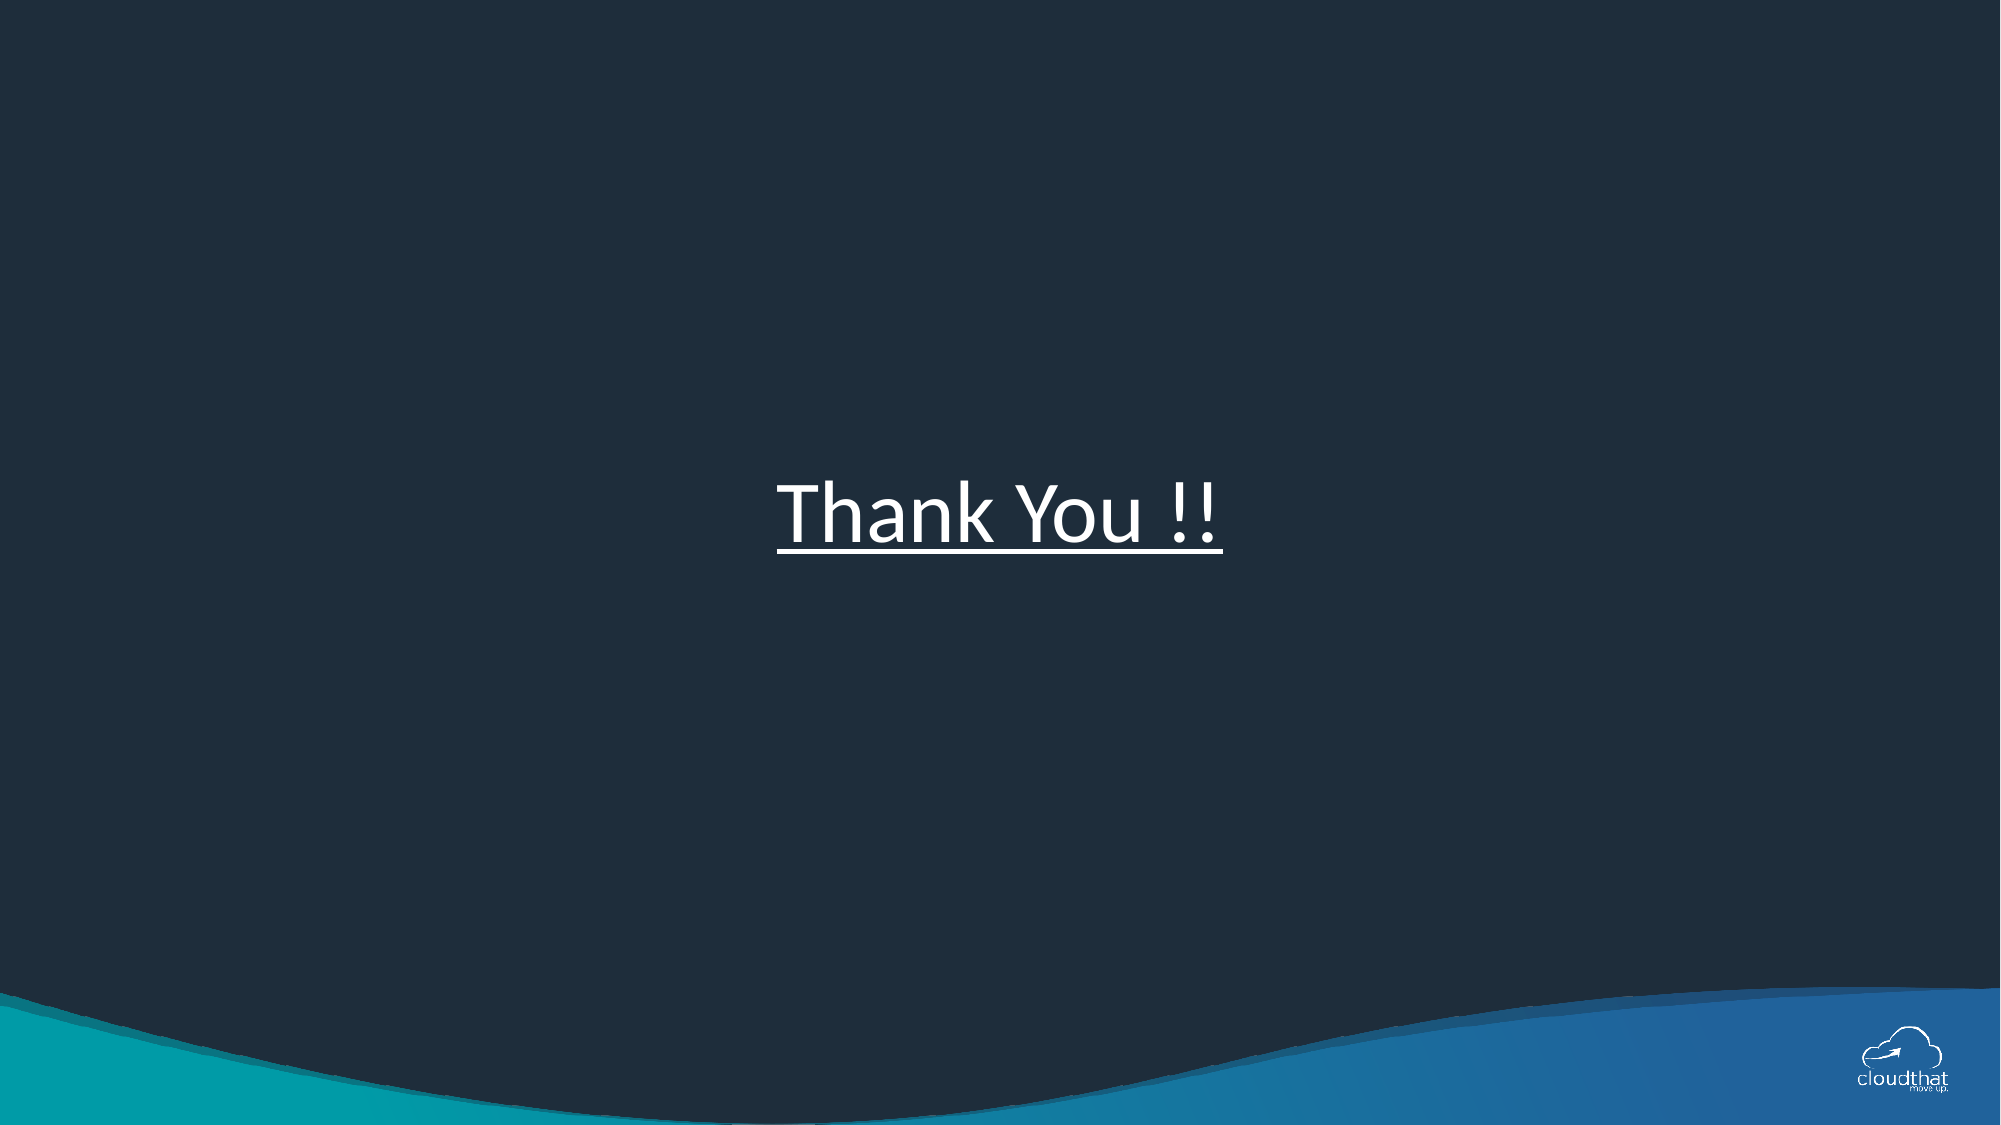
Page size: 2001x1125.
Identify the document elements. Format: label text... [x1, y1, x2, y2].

picture [0, 987, 2000, 1125]
title Thank You !! [88, 454, 1912, 643]
